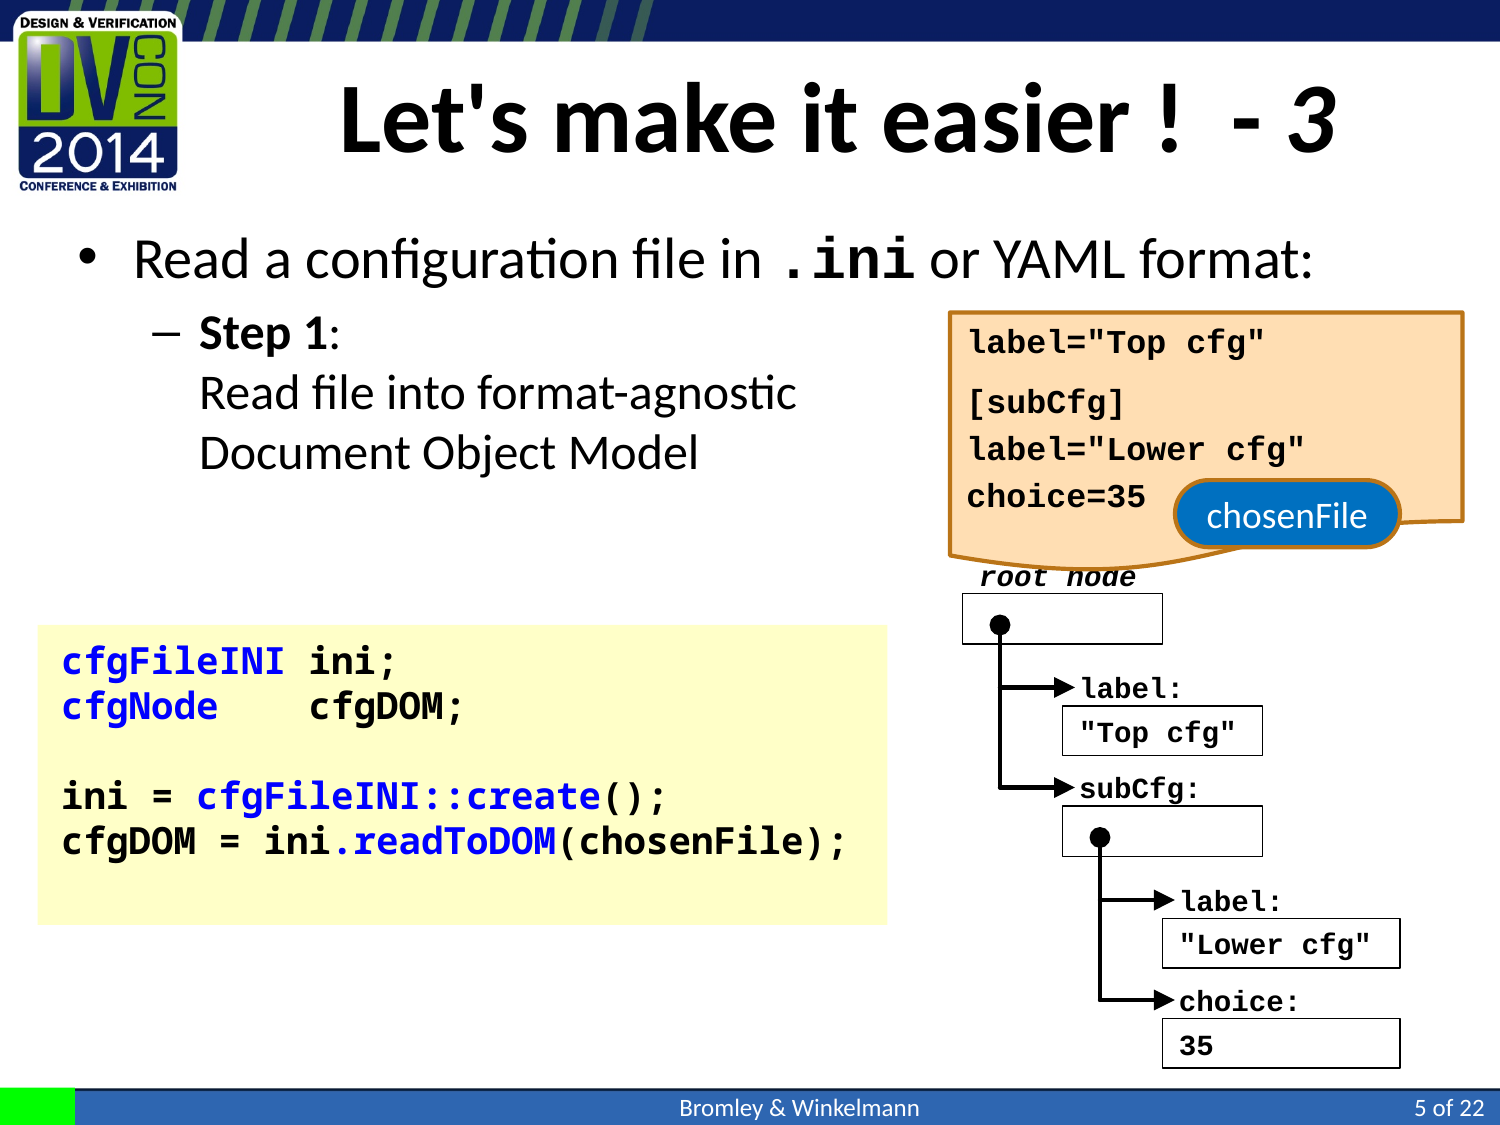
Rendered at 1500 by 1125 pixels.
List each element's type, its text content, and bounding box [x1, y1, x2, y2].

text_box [949, 312, 1463, 551]
text_box [0, 1085, 77, 1125]
text_box cfgFileINI ini; cfgNode cfgDOM; ini = cfgFileINI::create(); cfgDOM = ini.readToDOM(chosenFile); [37, 624, 888, 925]
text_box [962, 560, 1401, 1070]
picture [0, 0, 1500, 1125]
title Let's make it easier ! - 3 [187, 45, 1488, 188]
list Read a configuration file in .ini or YAML format: Step 1: Read file into format-agnostic Document Object Model [62, 212, 1463, 513]
